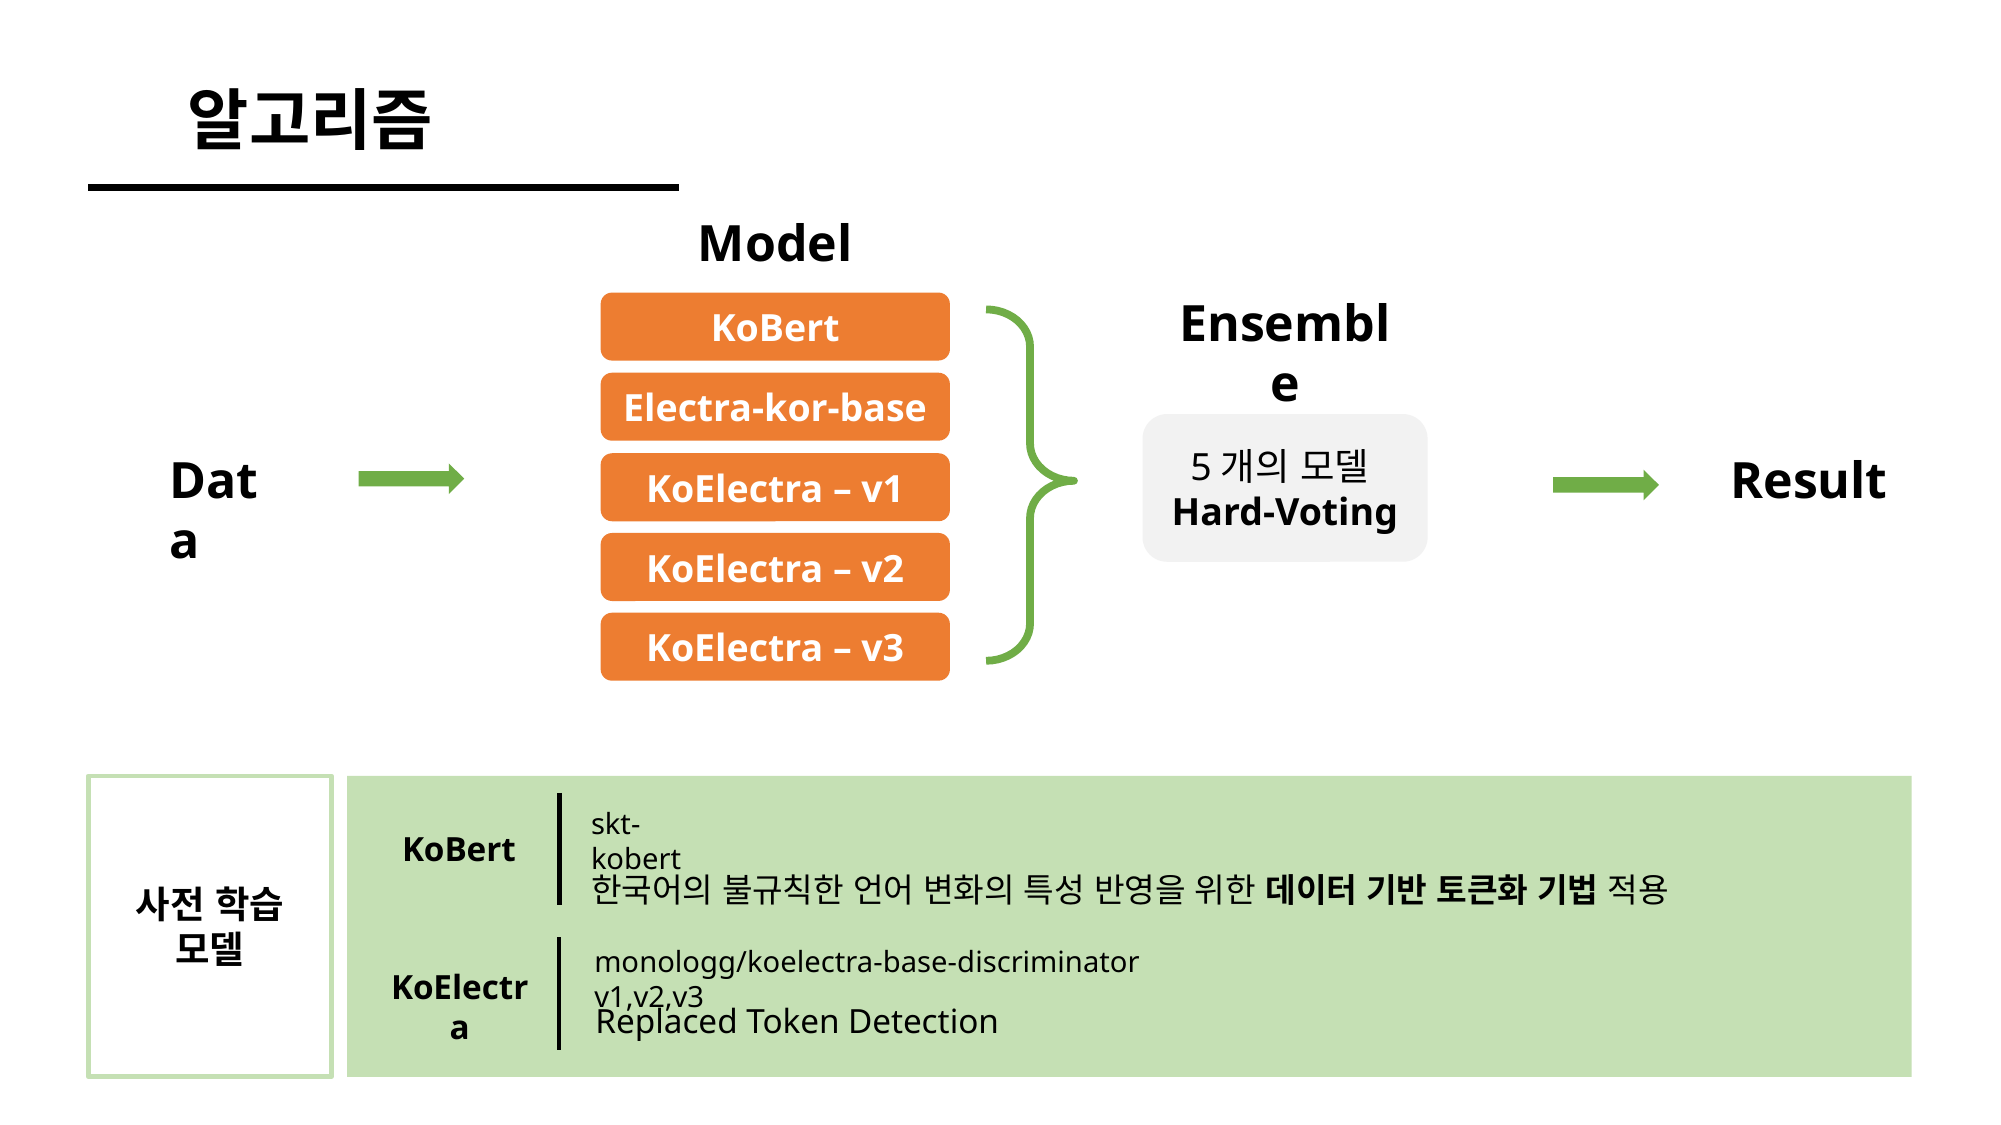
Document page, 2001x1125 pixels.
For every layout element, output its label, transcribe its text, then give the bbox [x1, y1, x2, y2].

text_box Replaced Token Detection [580, 993, 1738, 1088]
text_box KoElectra – v3 [598, 610, 953, 683]
text_box KoElectra [366, 958, 553, 1054]
text_box KoBert [598, 290, 953, 363]
text_box KoElectra – v1 [598, 451, 953, 524]
text_box skt- kobert [576, 798, 753, 883]
text_box Data [154, 440, 294, 576]
text_box [1551, 467, 1662, 503]
text_box Electra-kor-base [598, 370, 953, 443]
text_box 알고리즘 [50, 41, 571, 204]
text_box 사전 학습 모델 [86, 774, 333, 1079]
text_box Model [648, 203, 903, 279]
text_box [356, 461, 467, 497]
text_box 한국어의 불규칙한 언어 변화의 특성 반영을 위한 데이터 기반 토큰화 기법 적용 [576, 861, 1738, 957]
text_box Result [1709, 441, 1909, 517]
text_box KoElectra – v2 [598, 530, 953, 604]
text_box [986, 308, 1075, 662]
text_box monologg/koelectra-base-discriminator v1,v2,v3 [576, 935, 1270, 1021]
text_box [345, 774, 1914, 1079]
text_box Ensemble [1158, 284, 1413, 413]
text_box KoBert [385, 820, 533, 876]
text_box 5개의 모델 Hard-Voting [1140, 411, 1430, 564]
